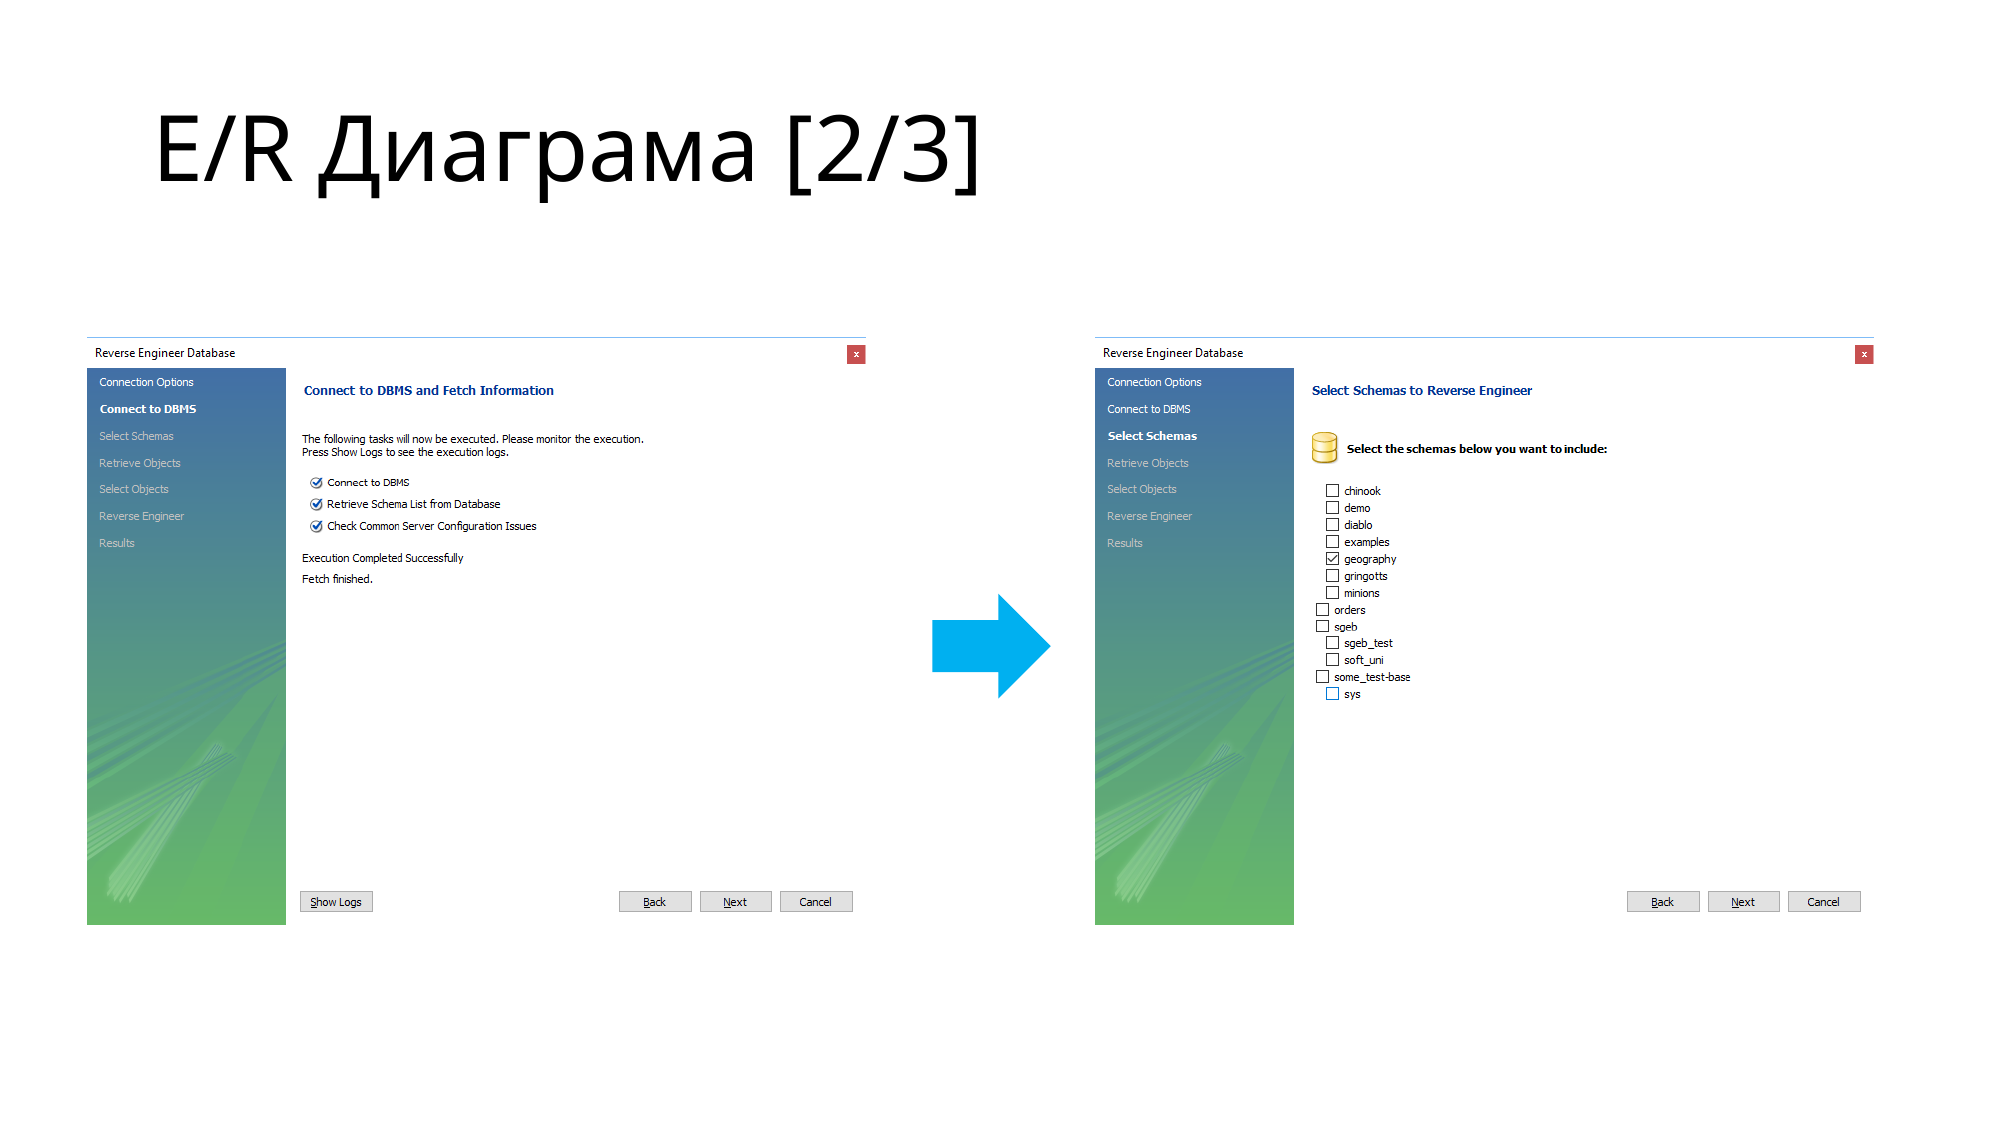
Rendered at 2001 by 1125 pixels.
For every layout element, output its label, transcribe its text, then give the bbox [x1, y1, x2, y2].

title E/R Диаграма [2/3] [137, 59, 1846, 244]
picture [1095, 337, 1874, 925]
picture [87, 337, 866, 925]
text_box [932, 593, 1051, 699]
